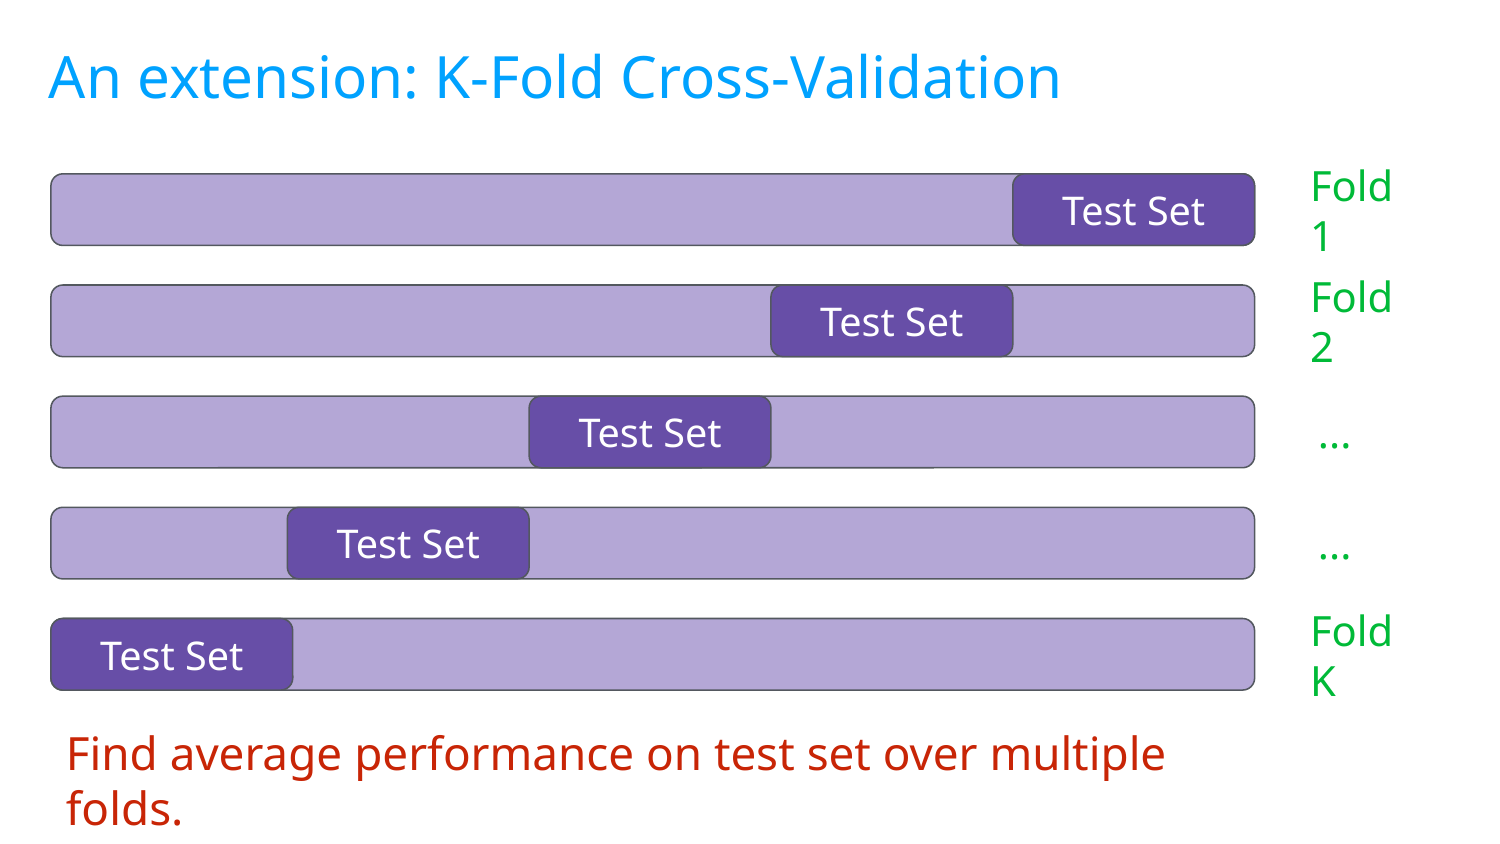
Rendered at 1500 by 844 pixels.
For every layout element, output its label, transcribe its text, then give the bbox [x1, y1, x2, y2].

text_box [295, 618, 1255, 691]
text_box ... [1302, 507, 1450, 579]
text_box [287, 507, 530, 580]
text_box Fold 1 [1295, 173, 1442, 246]
text_box [773, 396, 1255, 468]
text_box [1015, 285, 1255, 357]
text_box [531, 507, 1255, 579]
text_box Fold K [1295, 618, 1442, 691]
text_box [50, 618, 293, 691]
text_box [50, 173, 1011, 246]
text_box Fold 2 [1295, 285, 1442, 357]
text_box [50, 285, 768, 357]
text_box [770, 284, 1014, 357]
text_box Find average performance on test set over multiple folds. [50, 735, 1239, 824]
text_box ... [1302, 396, 1450, 468]
text_box An extension: K-Fold Cross-Validation [33, 24, 1450, 113]
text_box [1012, 173, 1255, 246]
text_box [528, 395, 772, 468]
text_box [50, 396, 526, 468]
text_box [50, 507, 284, 579]
